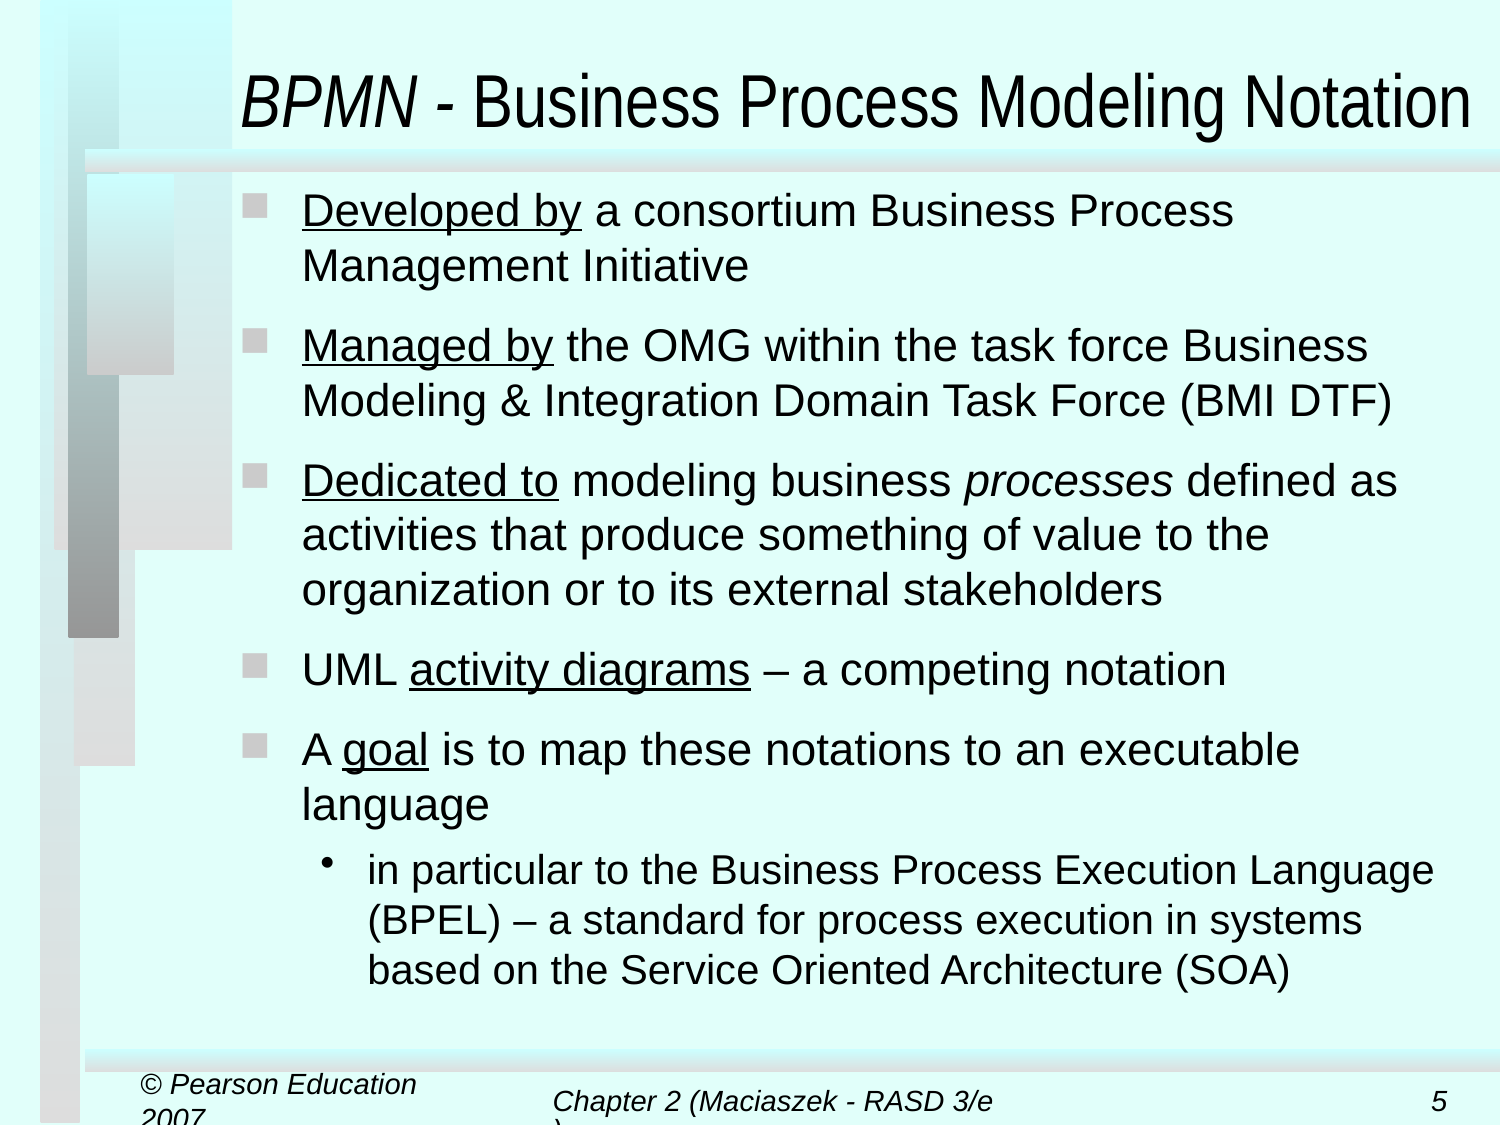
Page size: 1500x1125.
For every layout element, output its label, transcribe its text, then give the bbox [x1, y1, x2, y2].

slide_number 5 [1149, 1074, 1463, 1125]
list Developed by a consortium Business Process Management Initiative Managed by the OMG within the task force Business Modeling & Integration Domain Task Force (BMI DTF) Dedicated to modeling business processes defined as activities that produce something of value to the organization or to its external stakeholders UML activity diagrams – a competing notation A goal is to map these notations to an executable language in particular to the Business Process Execution Language (BPEL) – a standard for process execution in systems based on the Service Oriented Architecture (SOA) [230, 172, 1468, 1036]
title BPMN - Business Process Modeling Notation [225, 0, 1500, 150]
footer Chapter 2 (Maciaszek - RASD 3/e) [537, 1074, 1013, 1125]
slide_number © Pearson Education 2007 [125, 1074, 438, 1125]
